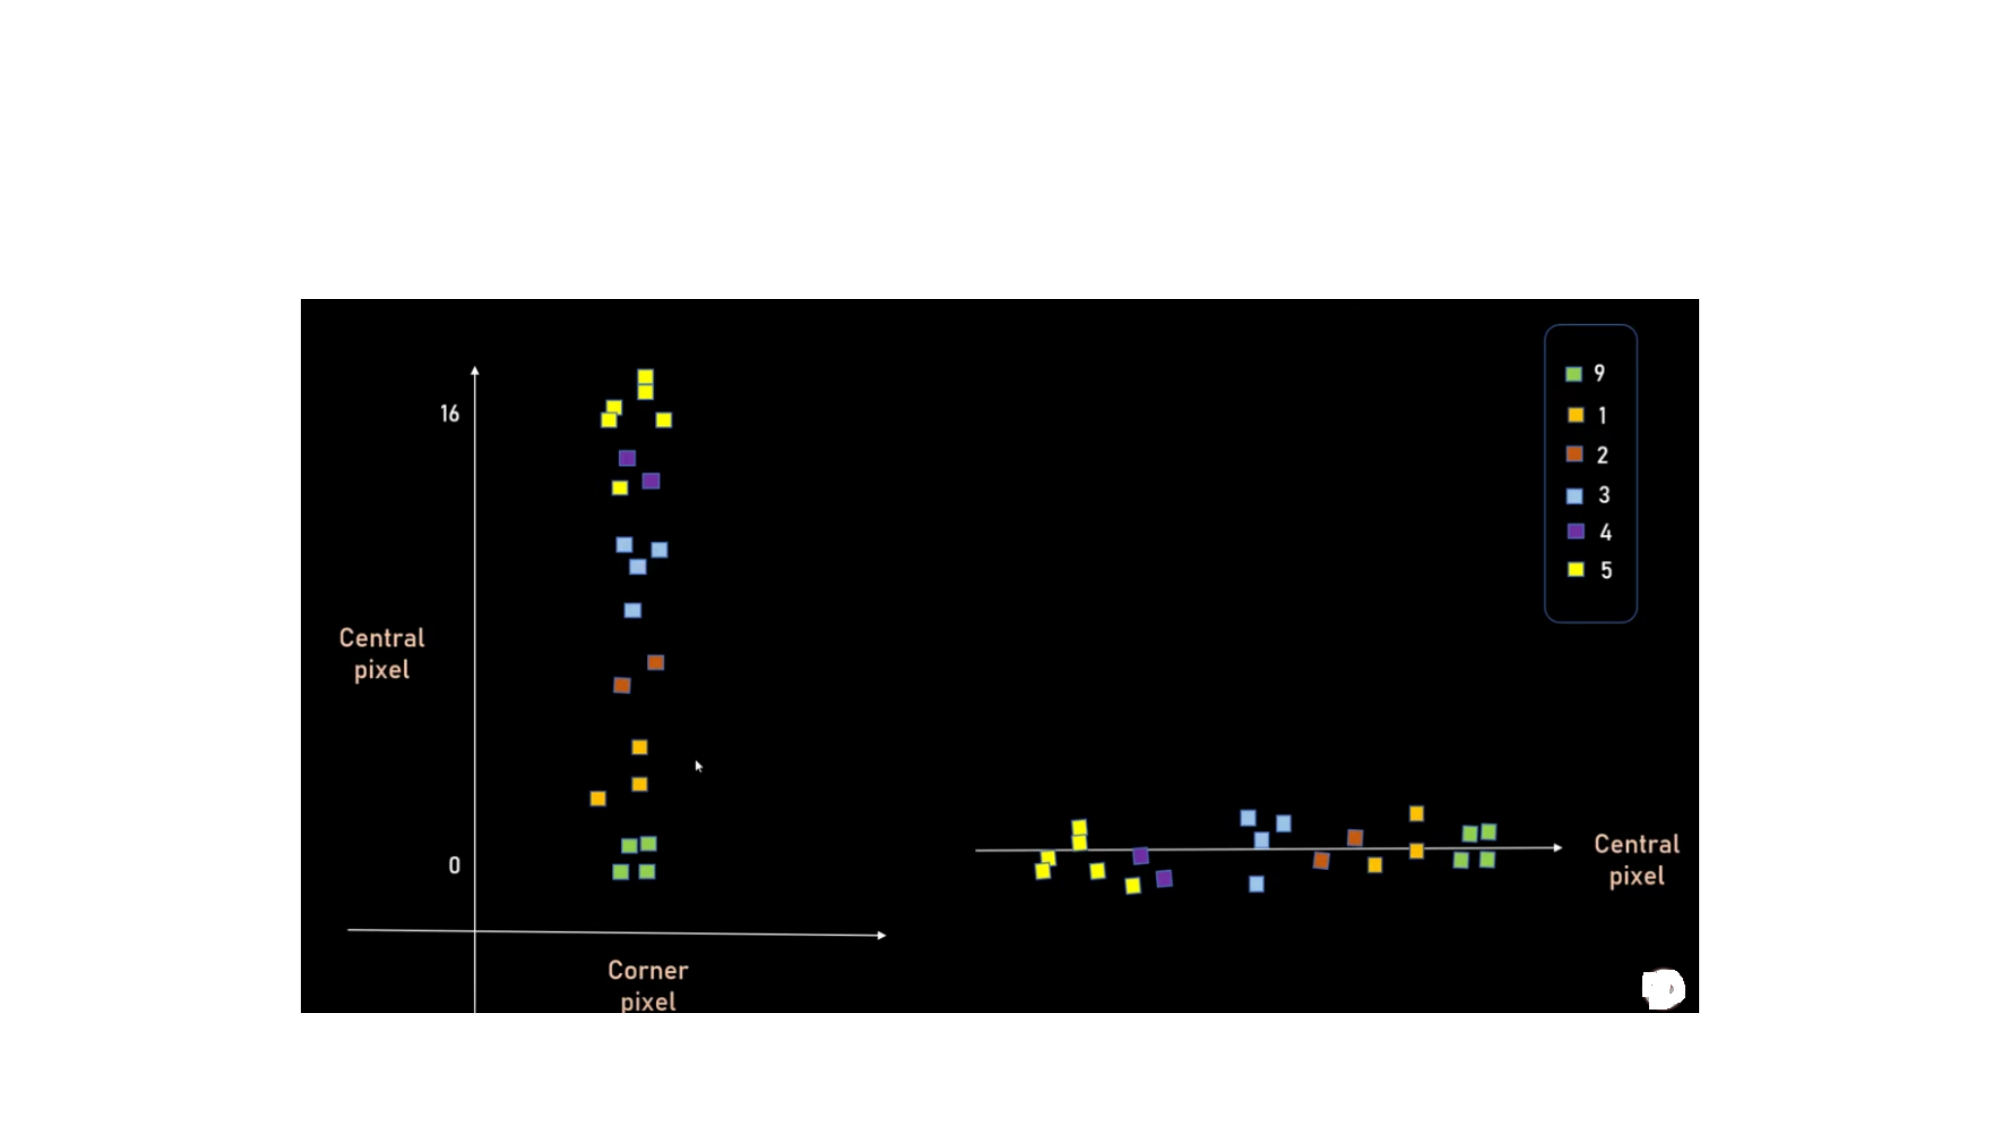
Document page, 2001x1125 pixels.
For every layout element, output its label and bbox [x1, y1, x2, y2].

list [300, 299, 1700, 1014]
